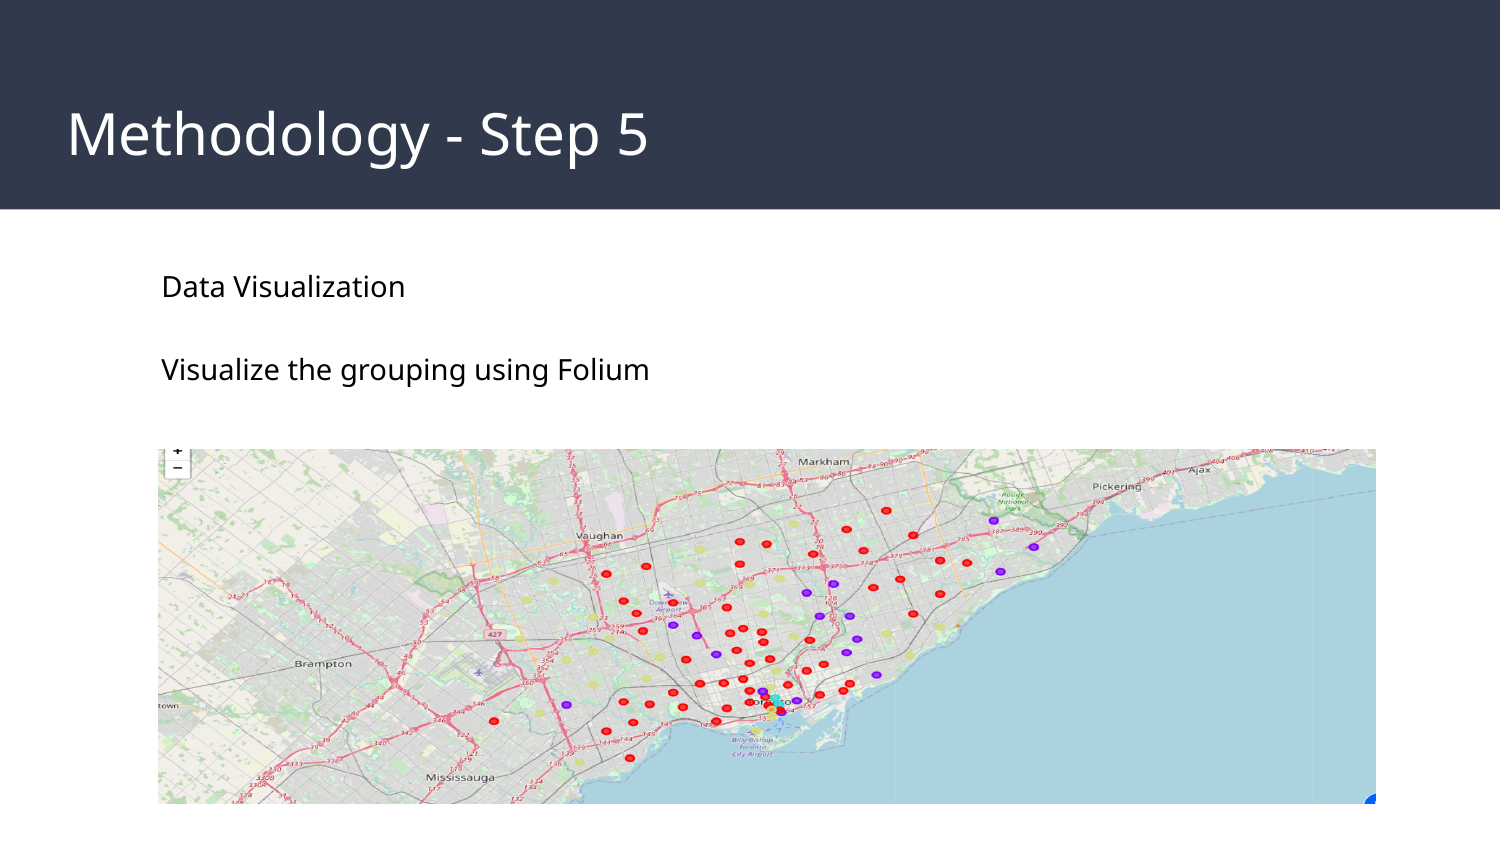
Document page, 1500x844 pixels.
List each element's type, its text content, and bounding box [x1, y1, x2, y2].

title Methodology - Step 5 [51, 82, 1449, 185]
picture [158, 449, 1376, 804]
text_box Data Visualization Visualize the grouping using Folium [71, 247, 1331, 762]
